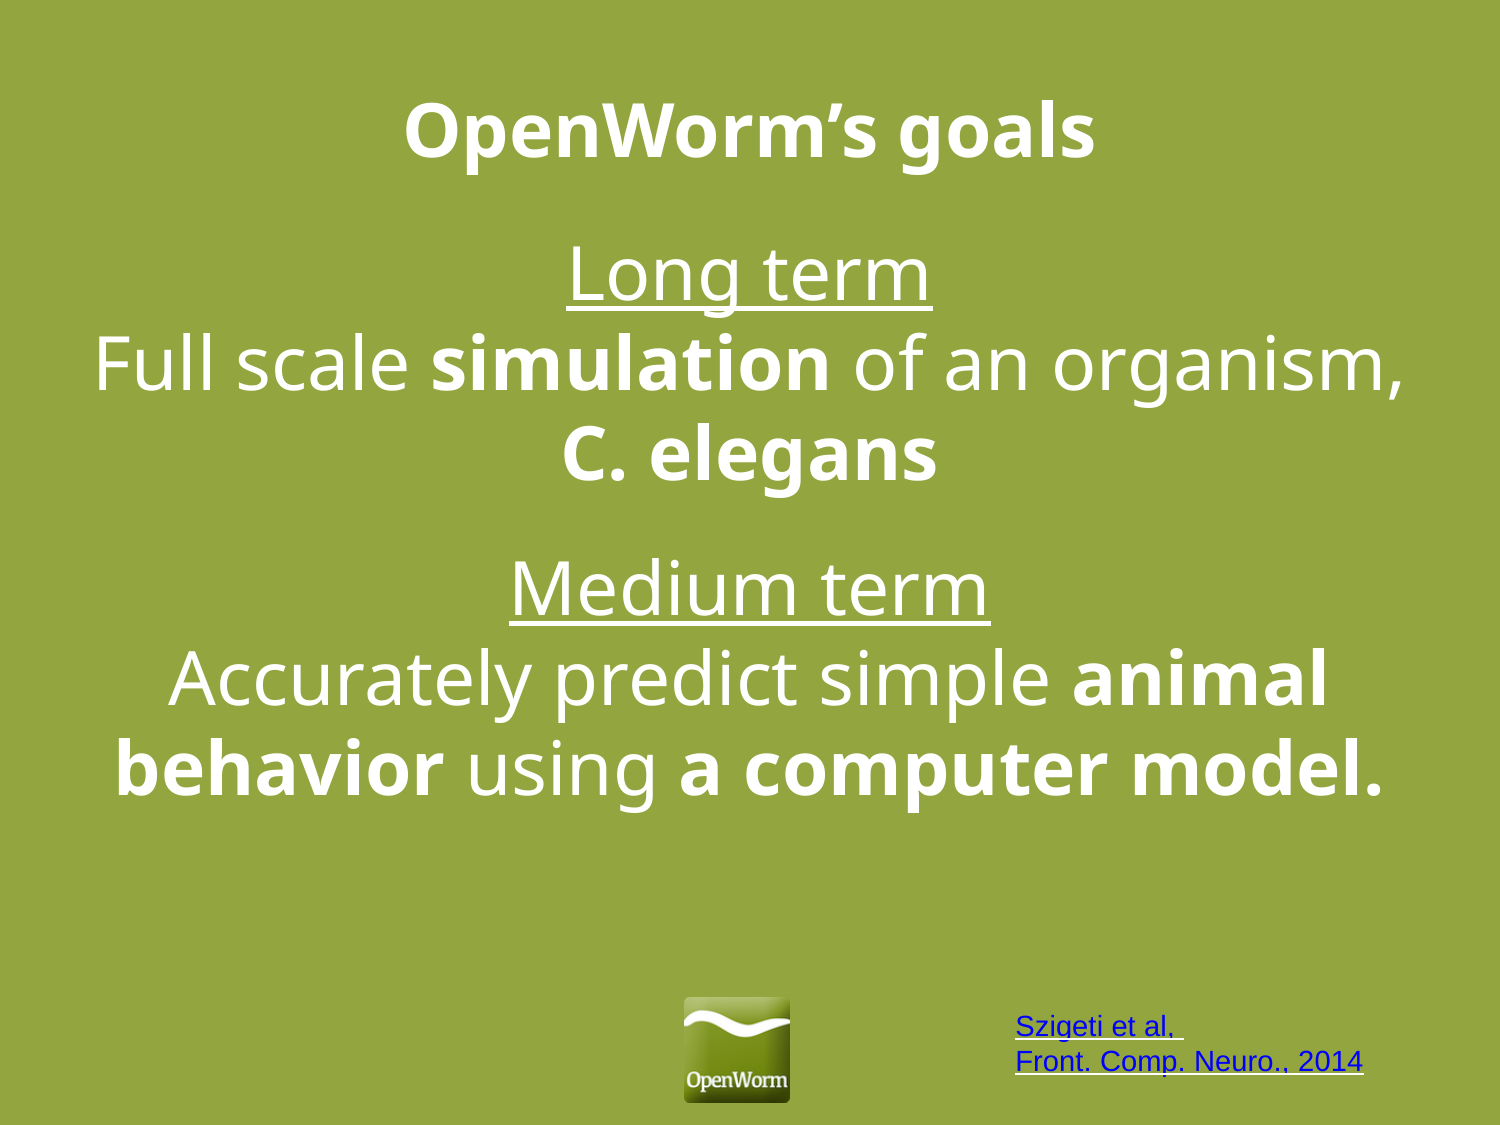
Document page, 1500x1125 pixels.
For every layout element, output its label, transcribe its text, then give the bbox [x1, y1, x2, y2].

picture [684, 997, 790, 1103]
text_box Szigeti et al, Front. Comp. Neuro., 2014 [1000, 992, 1429, 1079]
text_box Long term Full scale simulation of an organism, C. elegans Medium term Accurately predict simple animal behavior using a computer model. [74, 233, 1425, 965]
text_box OpenWorm’s goals [74, 129, 1425, 233]
